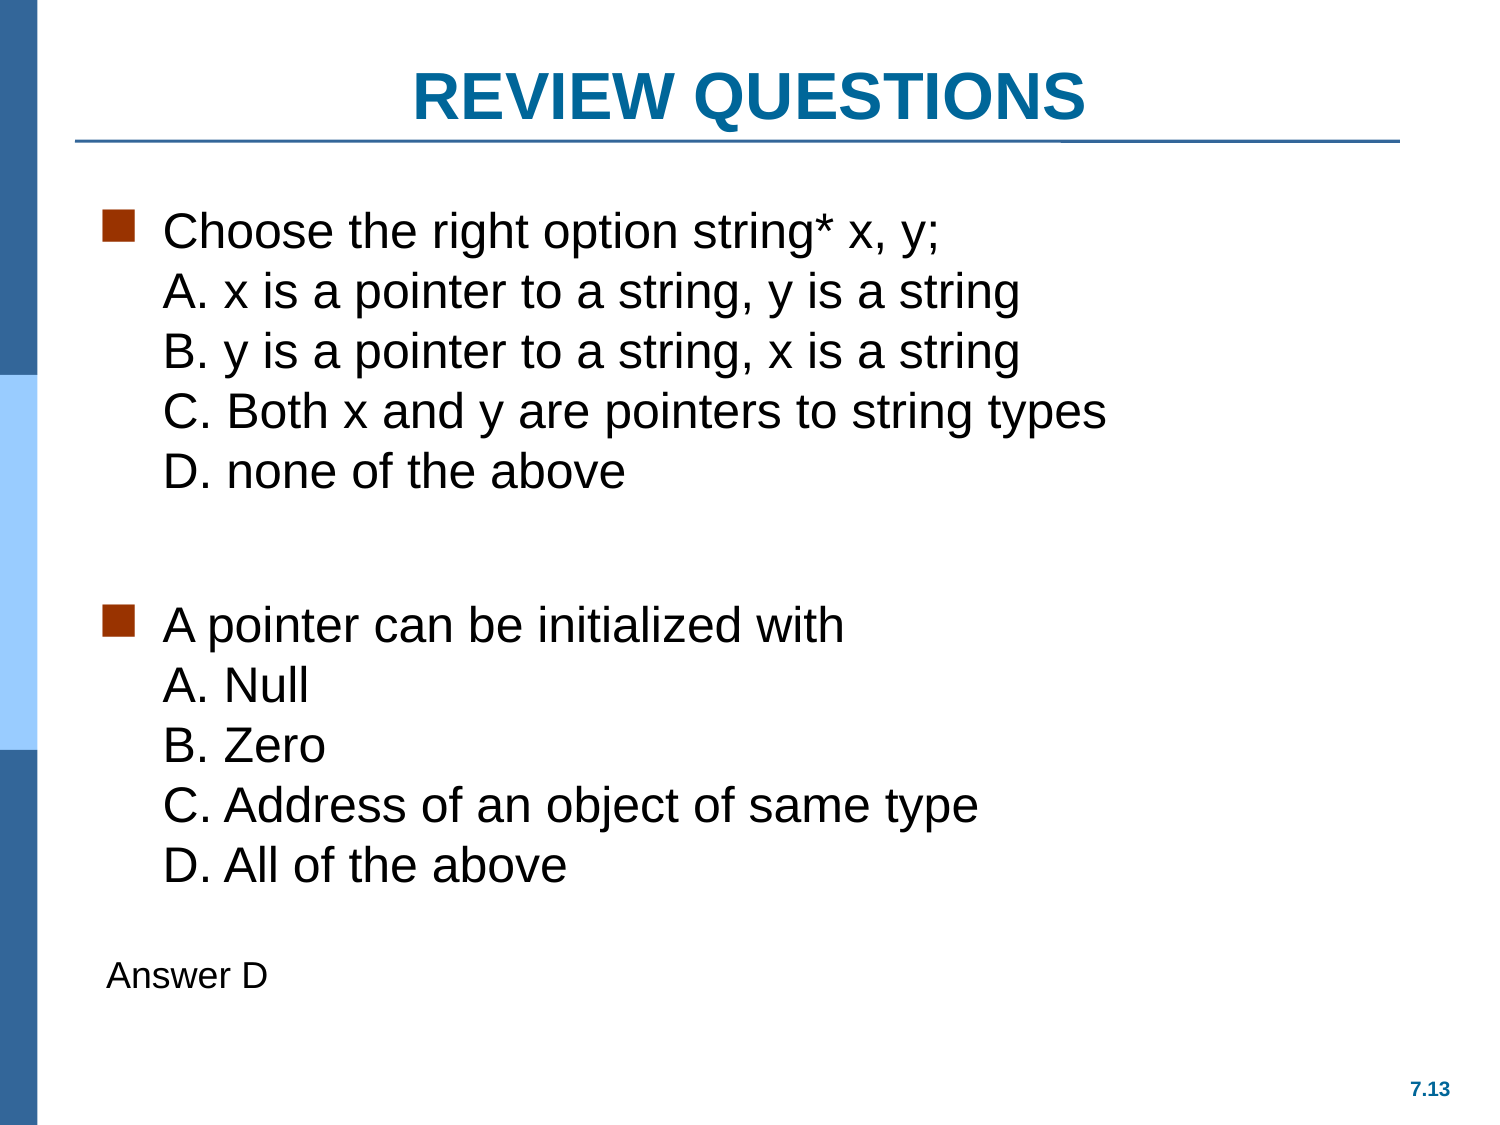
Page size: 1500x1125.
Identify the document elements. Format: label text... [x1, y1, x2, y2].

title REVIEW QUESTIONS [75, 45, 1425, 141]
list Choose the right option string* x, y; A. x is a pointer to a string, y is a string B. y is a pointer to a string, x is a string C. Both x and y are pointers to string types D. none of the above A pointer can be initialized with A. Null B. Zero C. Address of an object of same type D. All of the above Answer D [91, 190, 1462, 1067]
